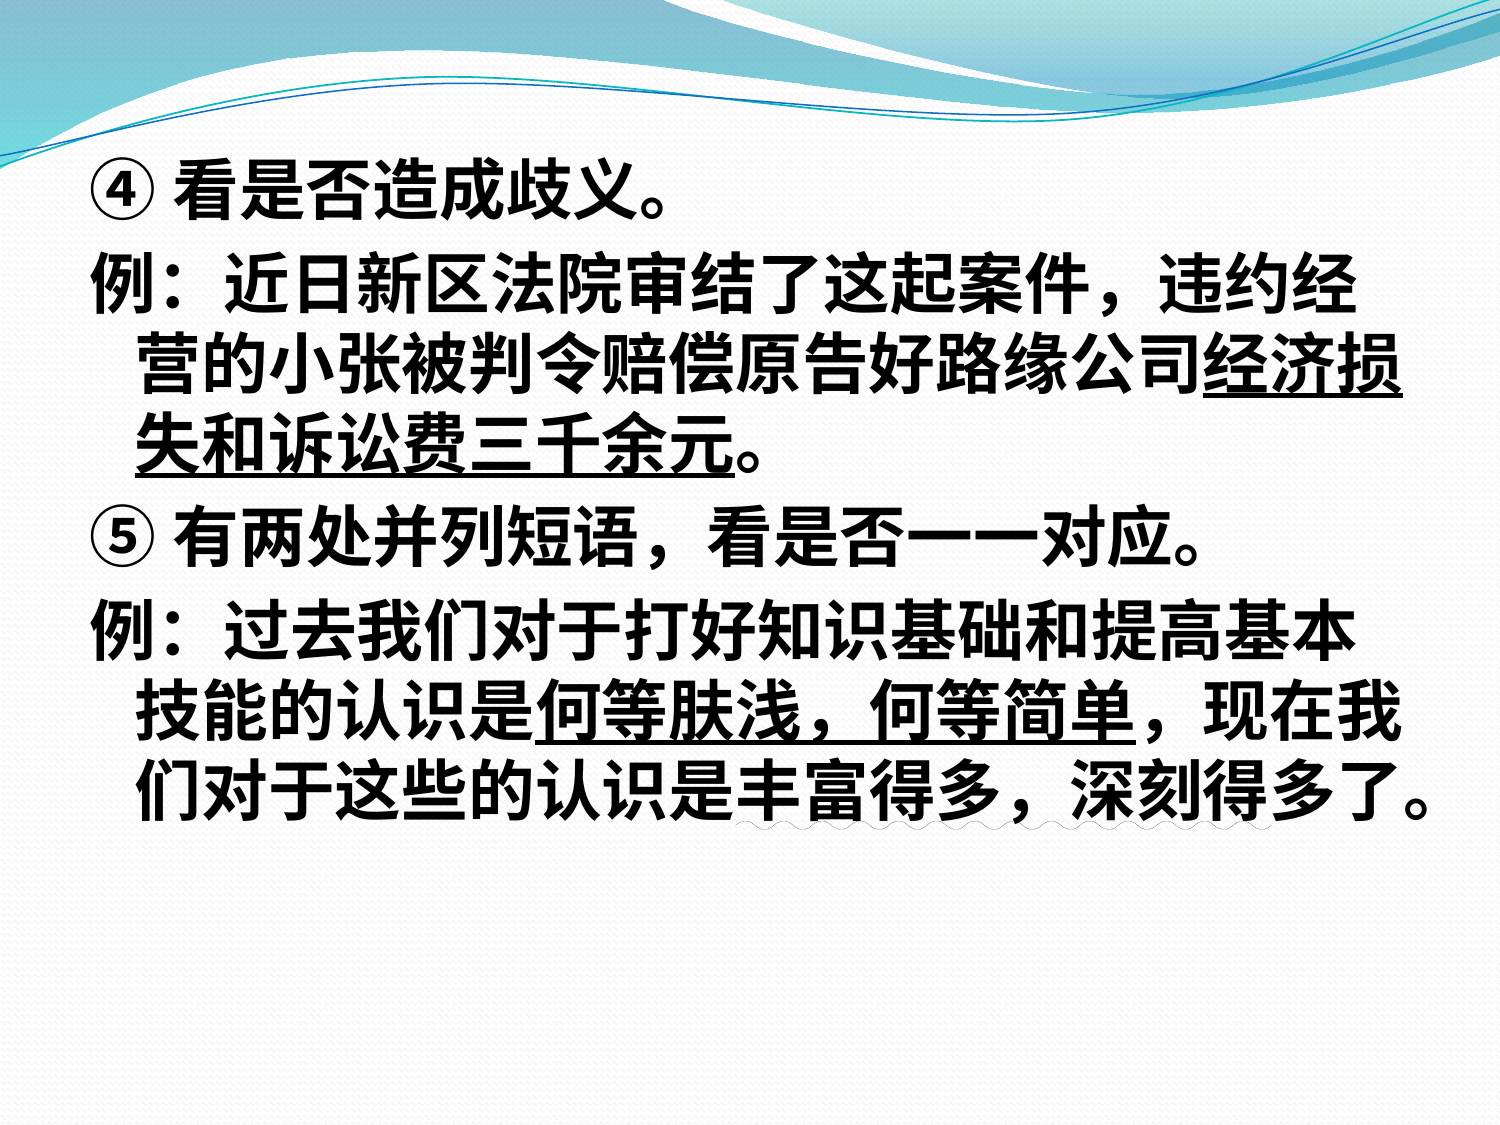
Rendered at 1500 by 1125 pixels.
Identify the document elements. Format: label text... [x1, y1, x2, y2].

list ④看是否造成歧义。 例：近日新区法院审结了这起案件，违约经营的小张被判令赔偿原告好路缘公司经济损失和诉讼费三千余元。 ⑤有两处并列短语，看是否一一对应。 例：过去我们对于打好知识基础和提高基本技能的认识是何等肤浅，何等简单，现在我们对于这些的认识是丰富得多，深刻得多了。 [75, 140, 1425, 1038]
